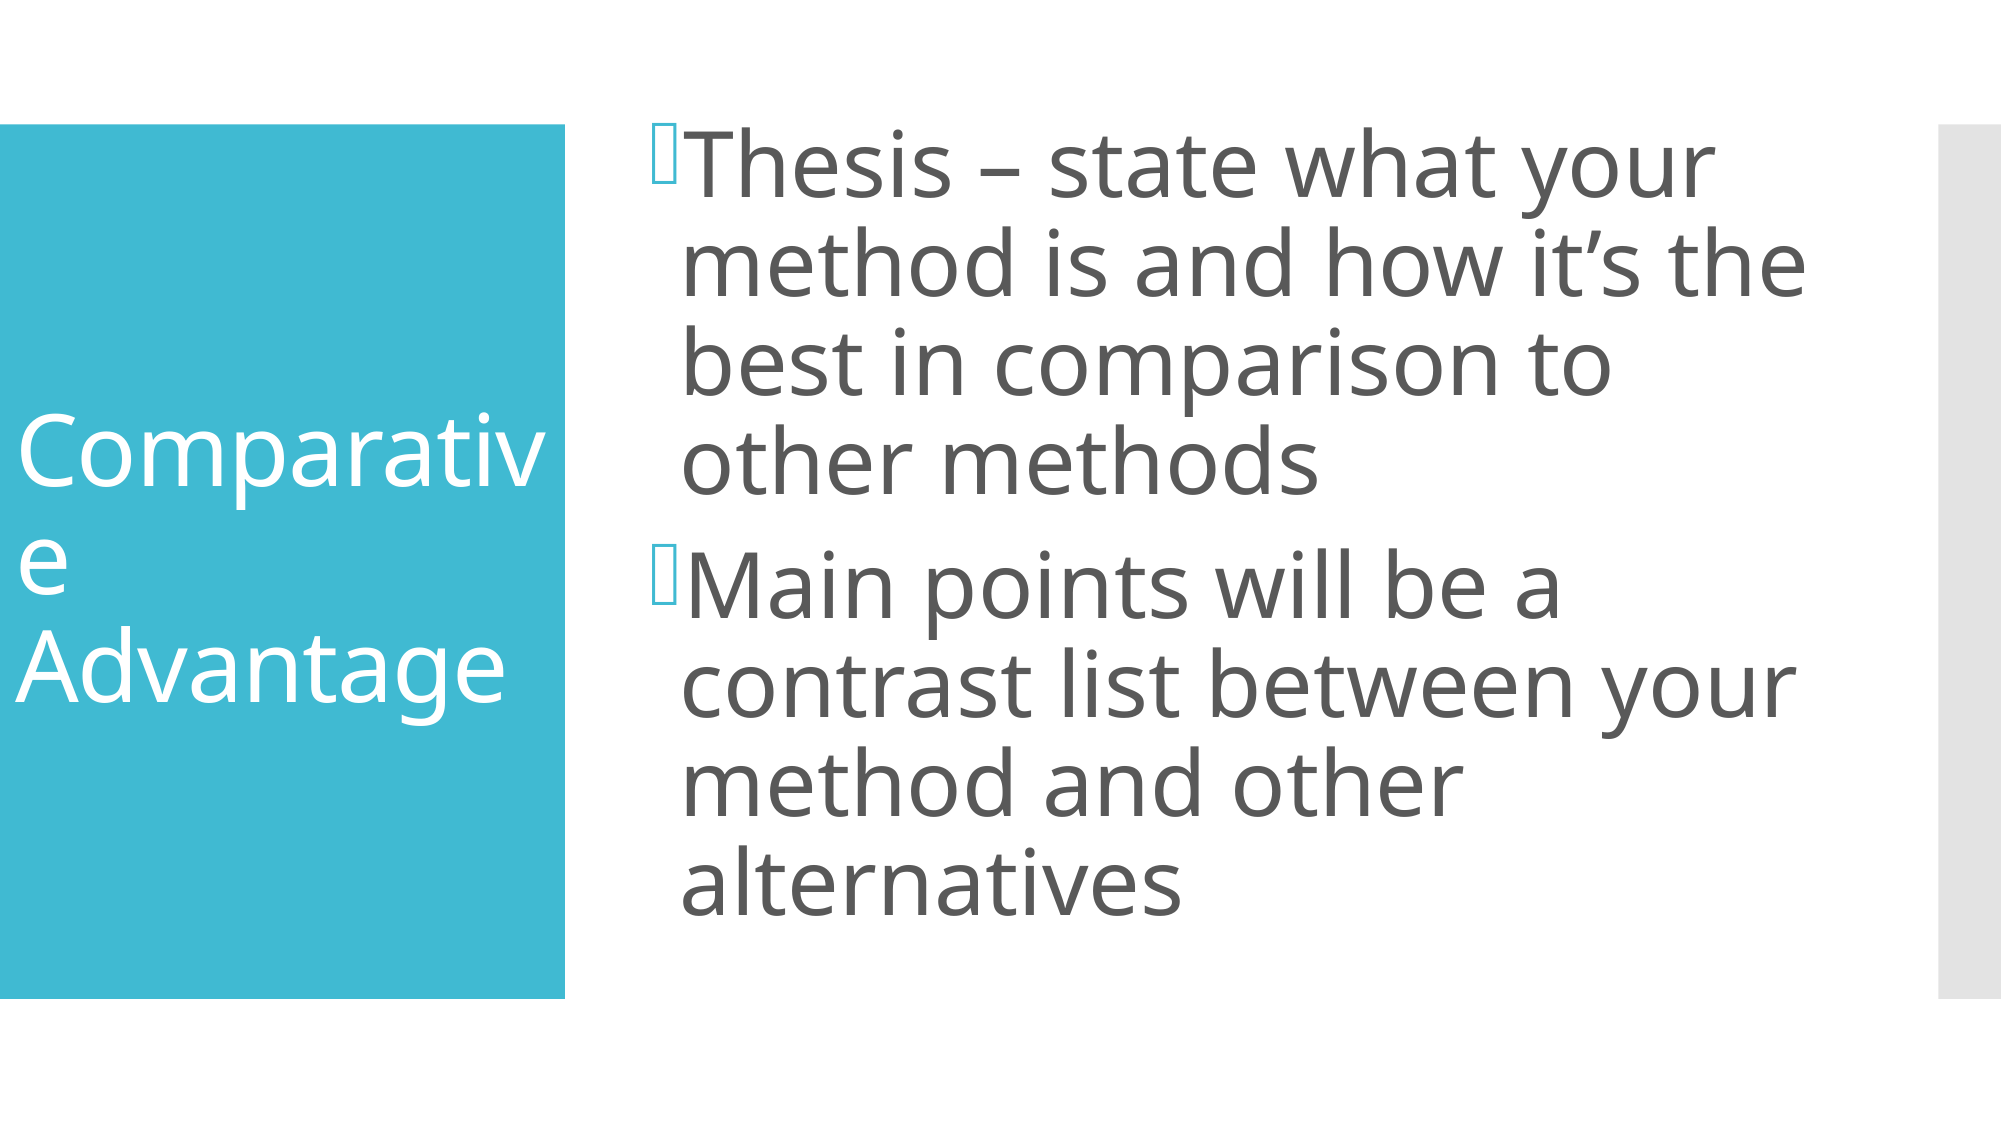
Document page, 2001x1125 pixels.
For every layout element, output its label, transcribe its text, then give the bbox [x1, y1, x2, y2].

list Thesis – state what your method is and how it’s the best in comparison to other methods Main points will be a contrast list between your method and other alternatives [634, 141, 1835, 982]
title Comparative Advantage [0, 184, 567, 940]
